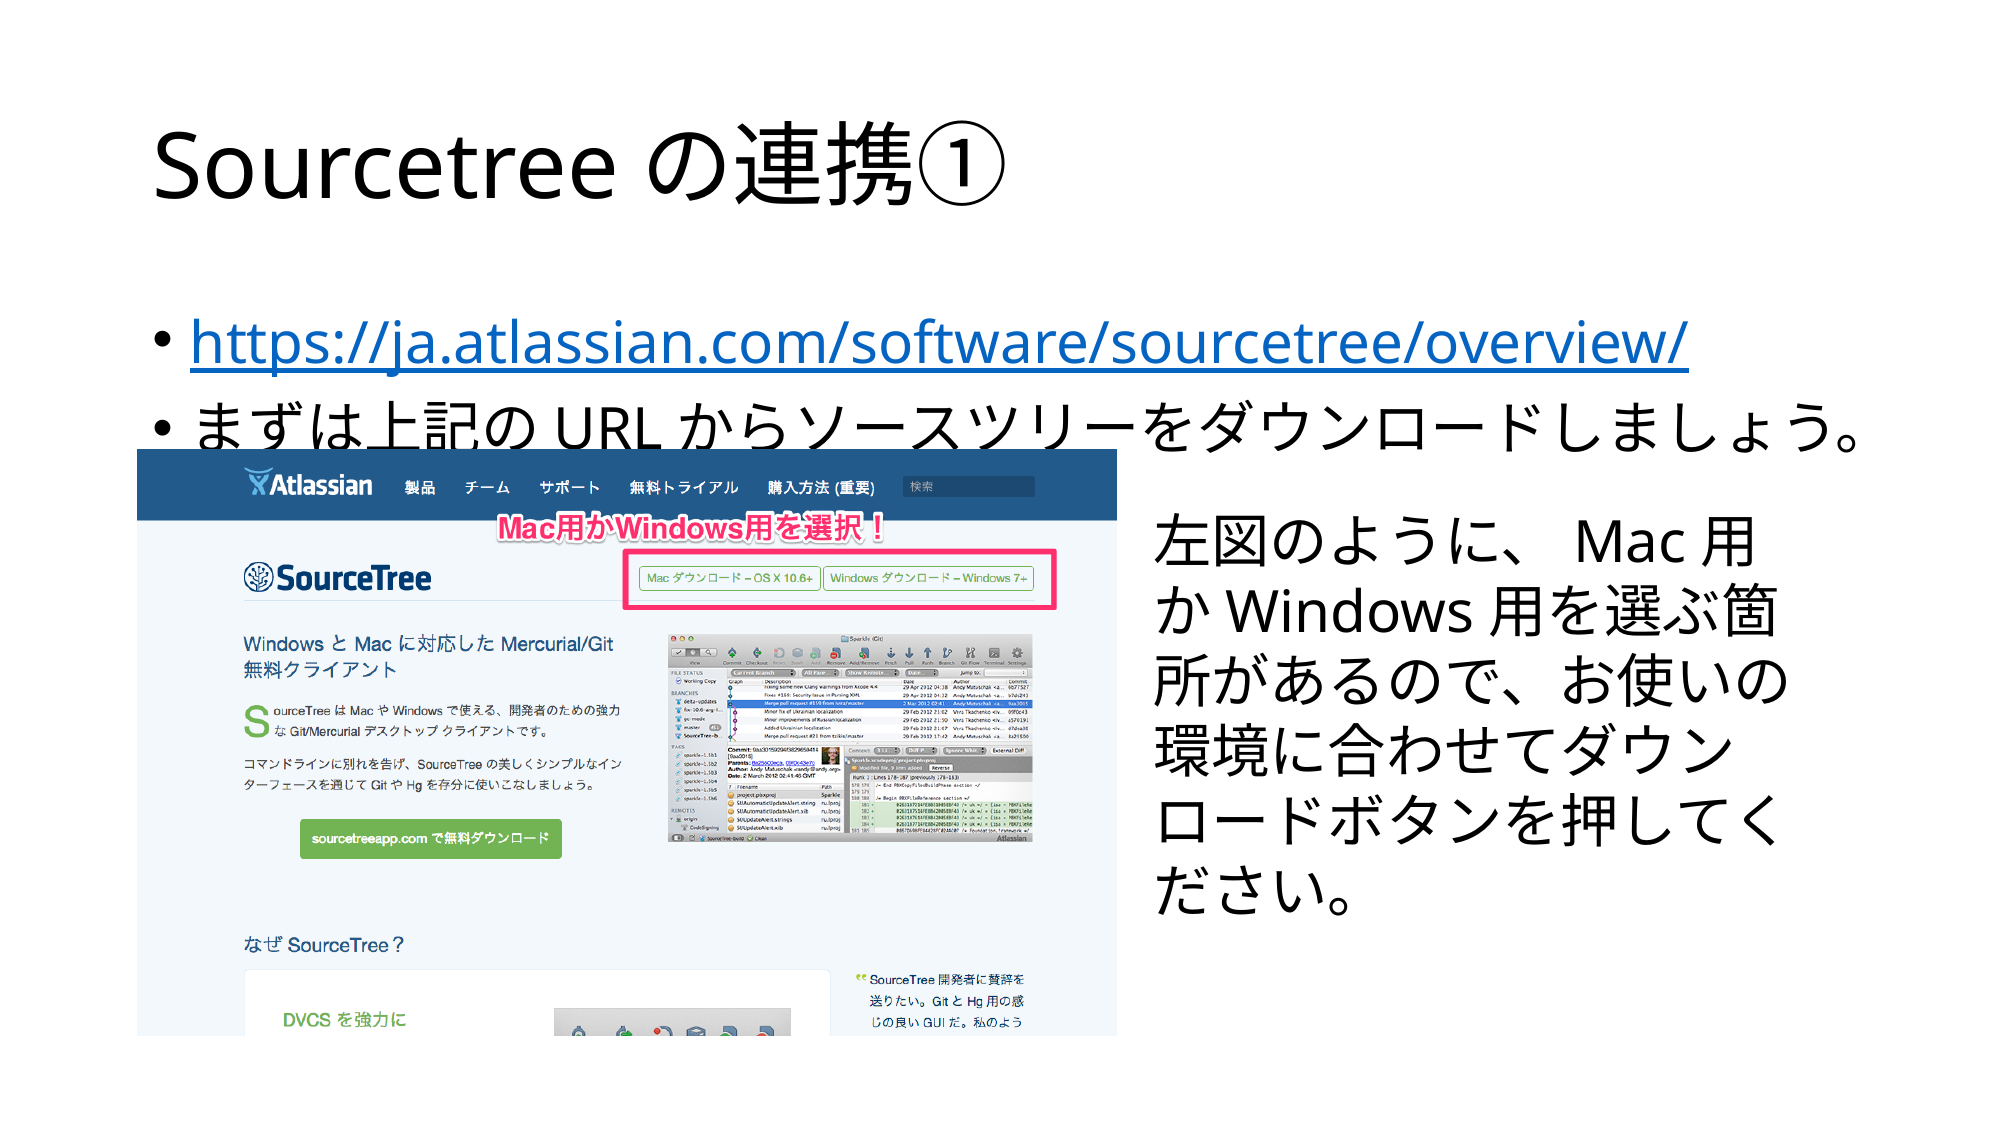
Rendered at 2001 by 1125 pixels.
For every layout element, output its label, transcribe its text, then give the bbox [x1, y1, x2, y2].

title Sourcetreeの連携① [137, 59, 1863, 278]
list https://ja.atlassian.com/software/sourcetree/overview/ まずは上記のURLからソースツリーをダウンロードしましょう。 [137, 299, 1863, 1014]
picture [137, 449, 1117, 1036]
text_box 左図のように、Mac用かWindows用を選ぶ箇所があるので、お使いの環境に合わせてダウンロードボタンを押してください。 [1138, 497, 1824, 932]
